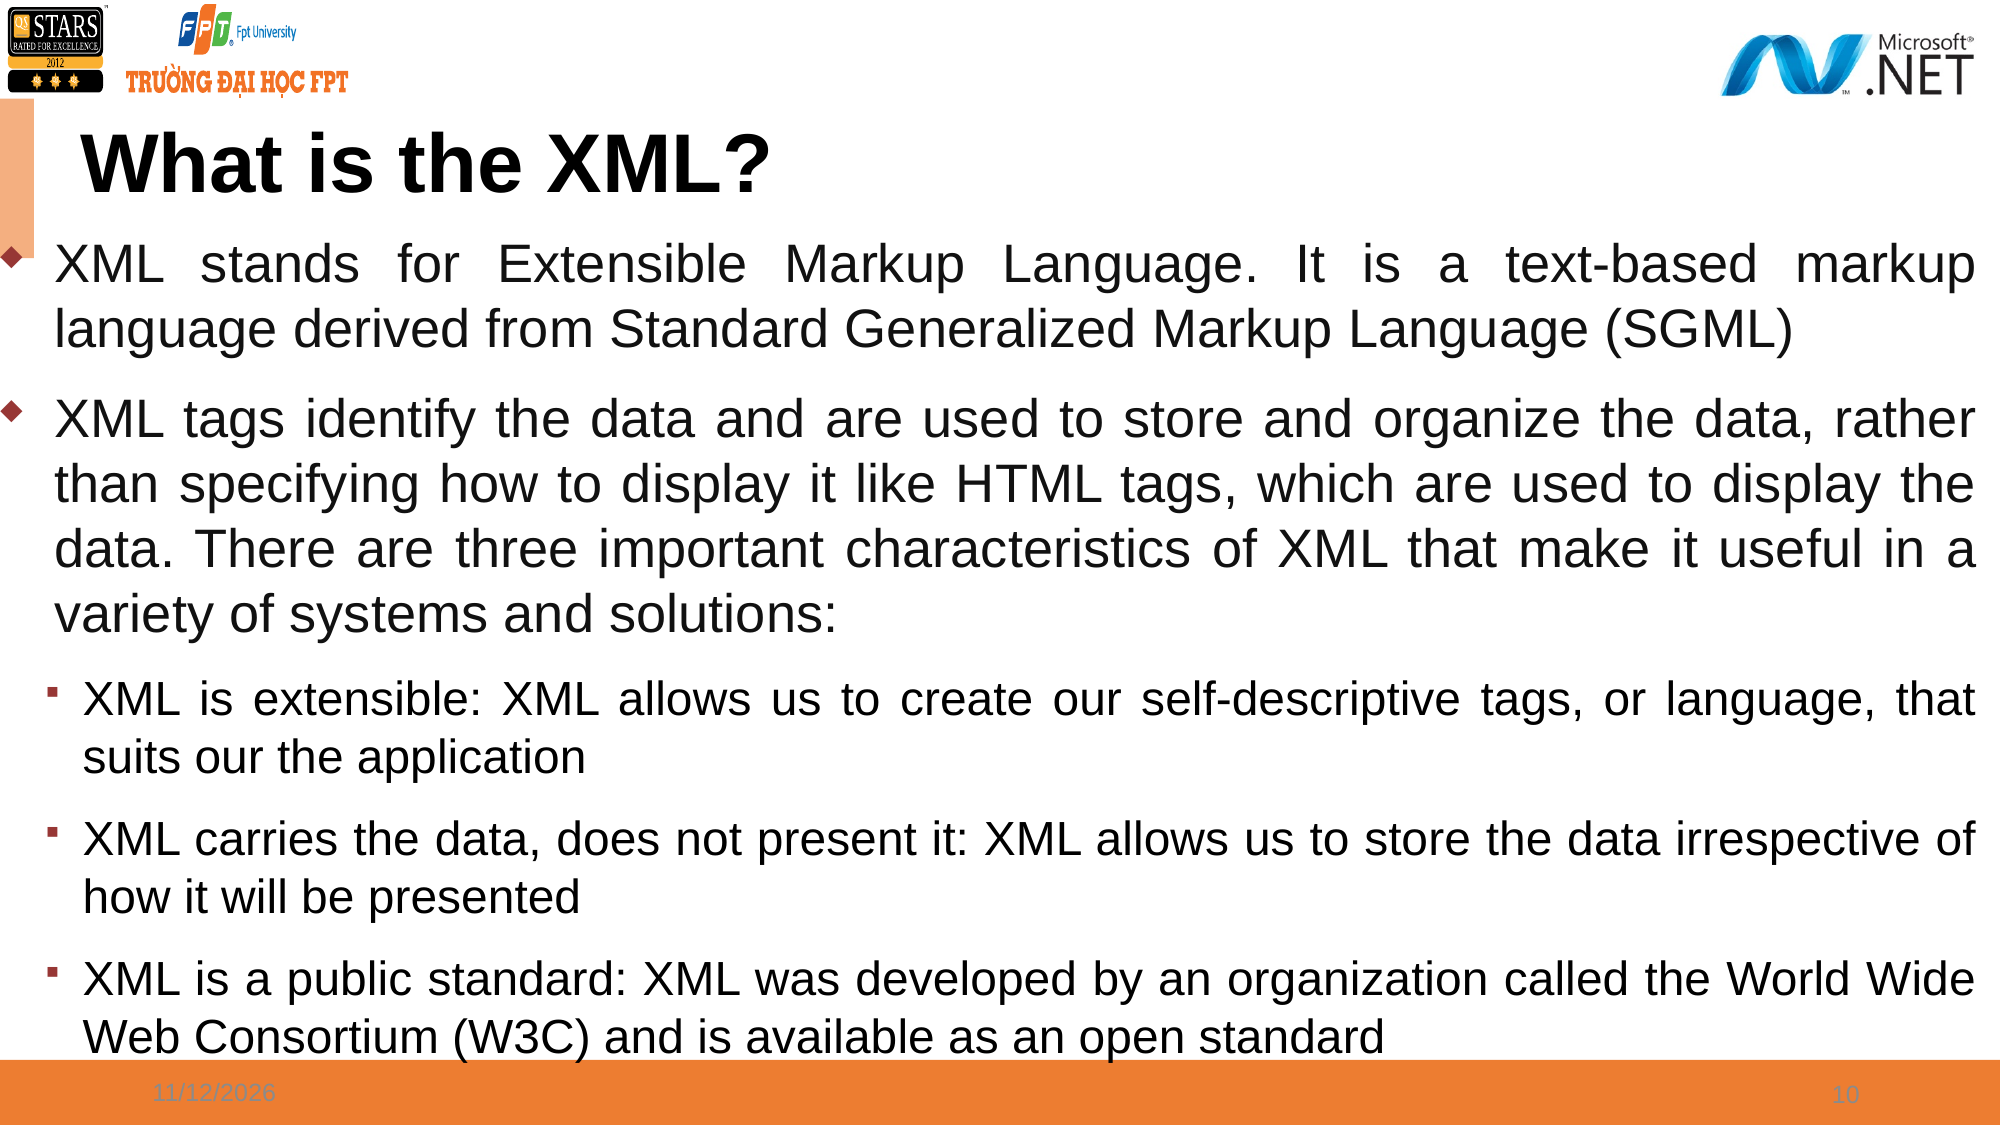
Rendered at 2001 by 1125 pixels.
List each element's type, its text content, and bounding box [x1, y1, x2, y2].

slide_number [137, 1071, 588, 1122]
slide_number 10 [1424, 1071, 1875, 1123]
title What is the XML? [65, 118, 926, 213]
text_box XML stands for Extensible Markup Language. It is a text-based markup language derived from Standard Generalized Markup Language (SGML) XML tags identify the data and are used to store and organize the data, rather than specifying how to display it like HTML tags, which are used to display the data. There are three important characteristics of XML that make it useful in a variety of systems and solutions: XML is extensible: XML allows us to create our self-descriptive tags, or language, that suits our the application XML carries the data, does not present it: XML allows us to store the data irrespective of how it will be presented XML is a public standard: XML was developed by an organization called the World Wide Web Consortium (W3C) and is available as an open standard [0, 220, 1994, 1071]
picture [1685, 0, 2001, 129]
